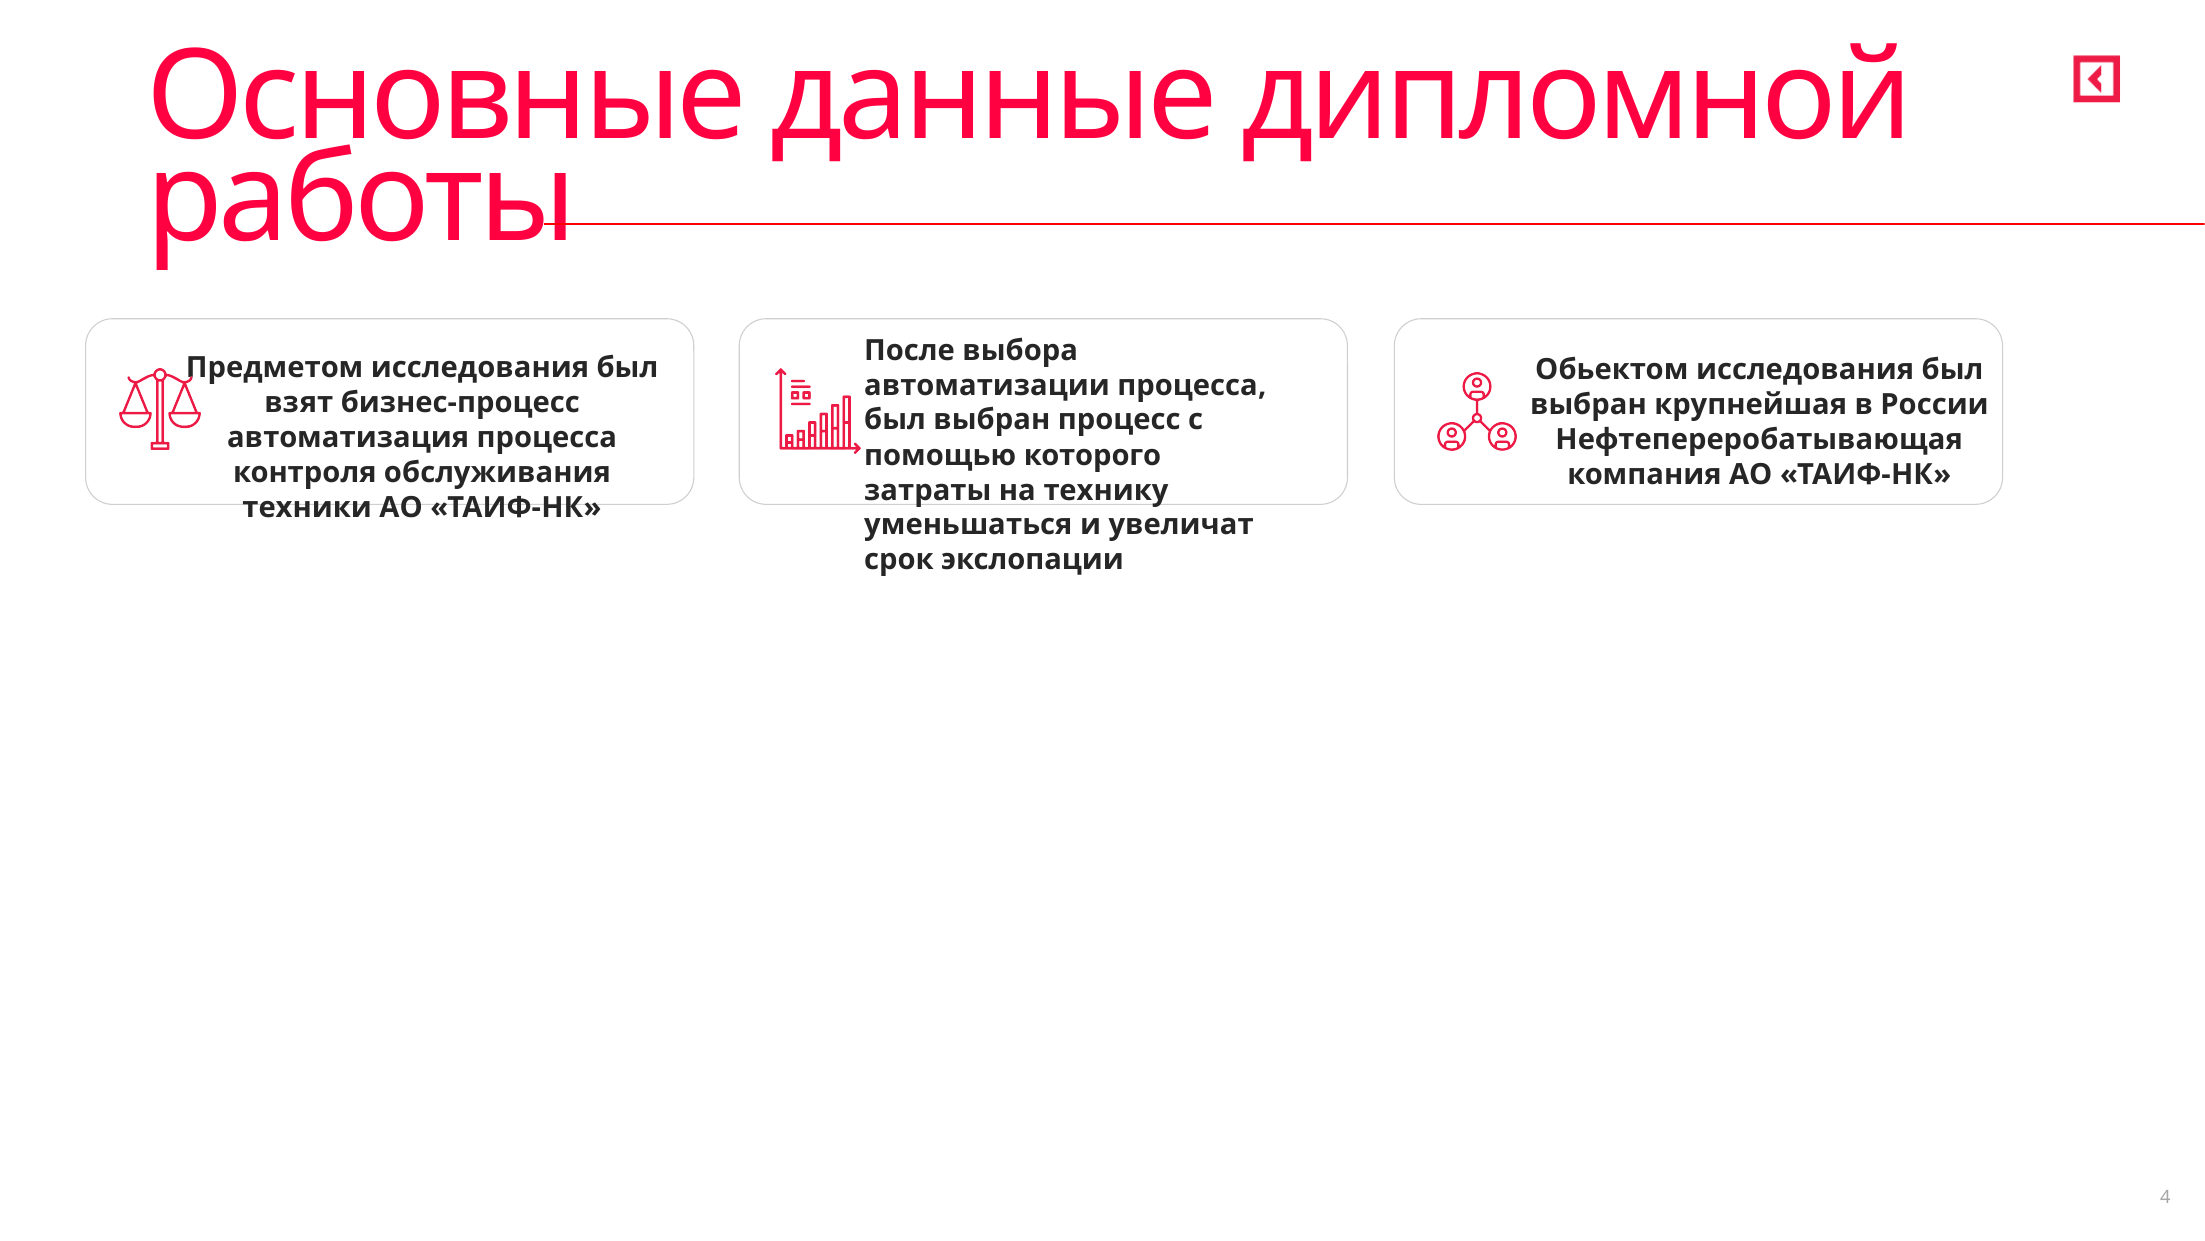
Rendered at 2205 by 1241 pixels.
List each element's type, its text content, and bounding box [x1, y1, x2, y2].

picture [2119, 55, 2125, 103]
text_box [85, 318, 694, 505]
picture [775, 368, 861, 454]
picture [1437, 372, 1517, 451]
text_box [739, 318, 1348, 516]
slide_number 4 [2118, 1187, 2171, 1209]
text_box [1394, 318, 2037, 505]
text_box Основные данные дипломной работы [146, 52, 2119, 265]
picture [119, 368, 201, 450]
